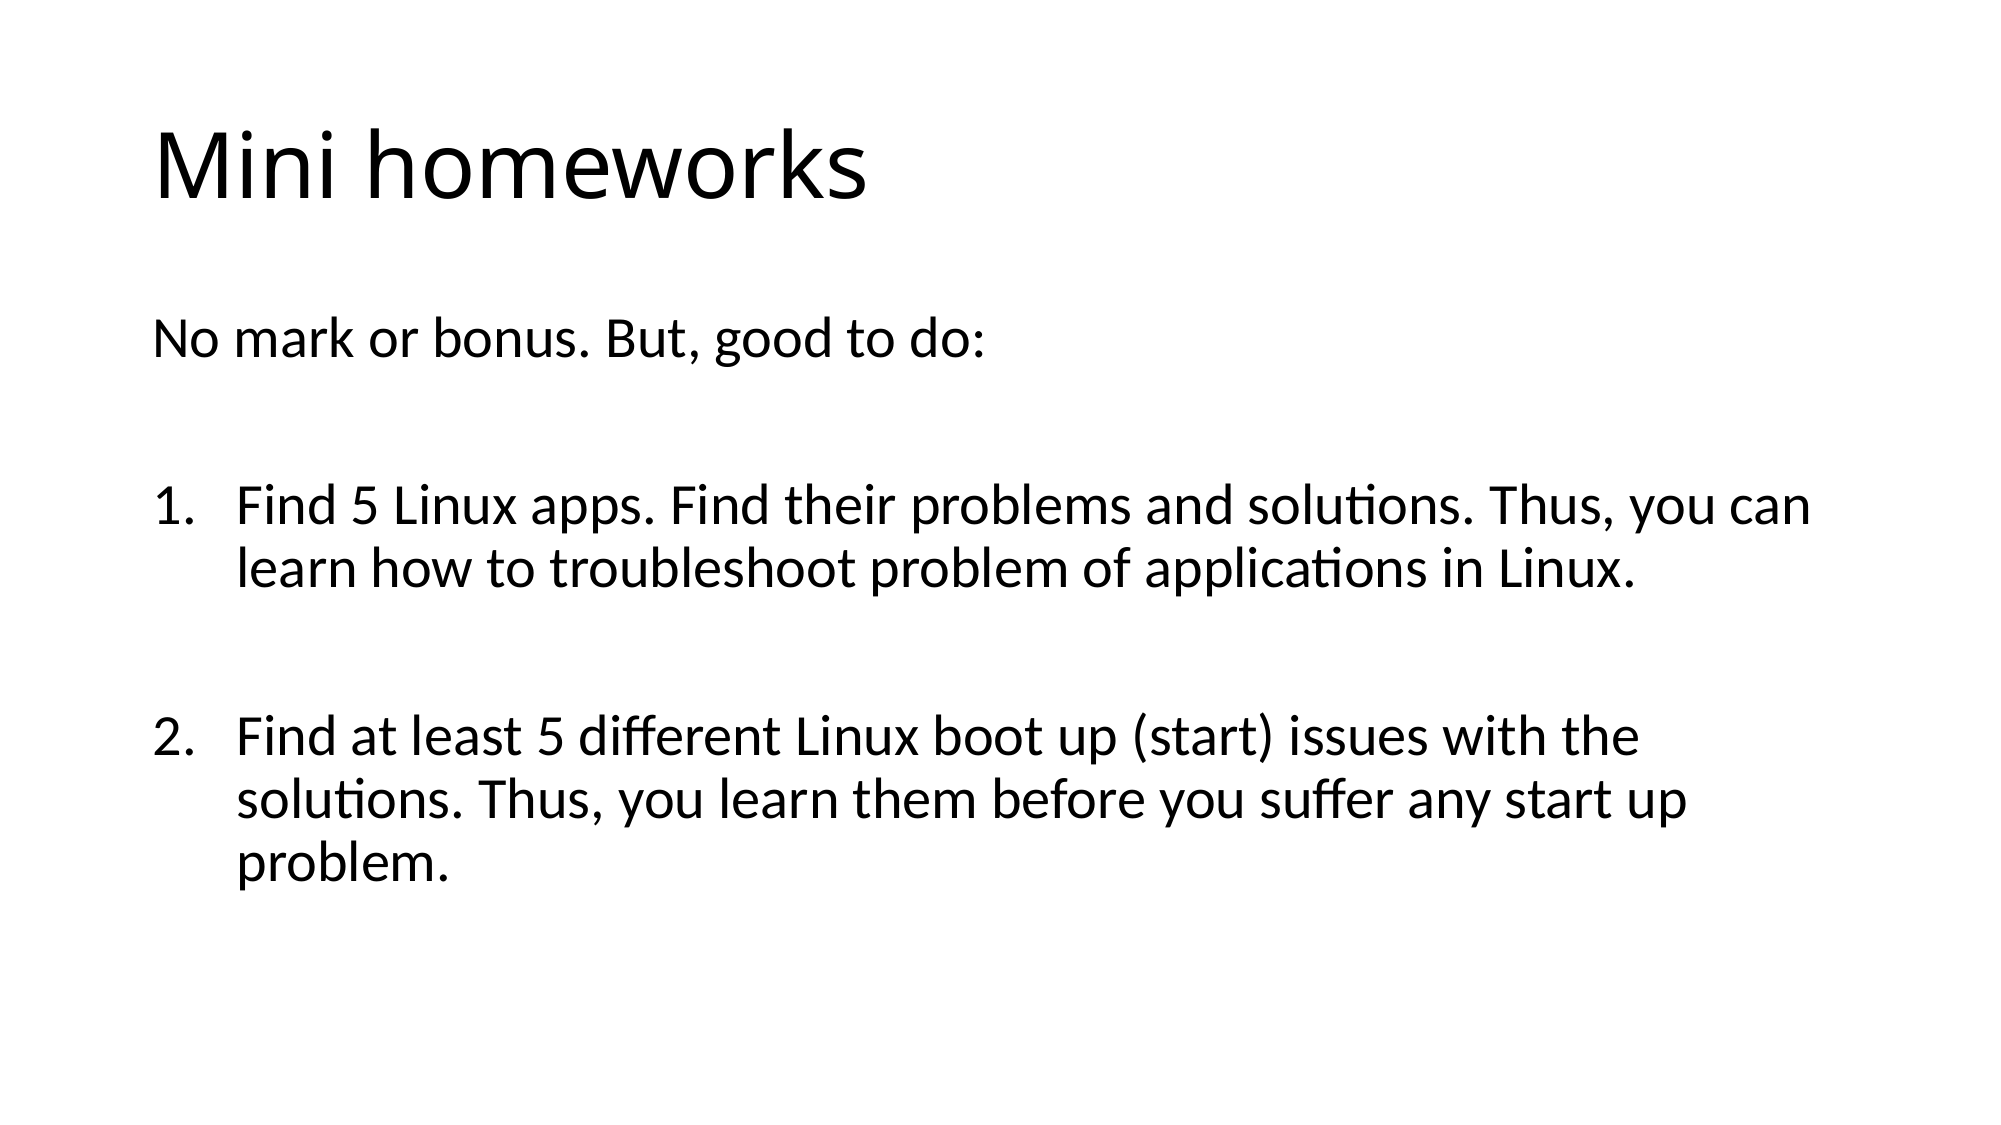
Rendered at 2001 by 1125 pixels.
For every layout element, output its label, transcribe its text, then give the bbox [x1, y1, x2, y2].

title Mini homeworks [137, 59, 1863, 278]
list No mark or bonus. But, good to do: Find 5 Linux apps. Find their problems and solutions. Thus, you can learn how to troubleshoot problem of applications in Linux. Find at least 5 different Linux boot up (start) issues with the solutions. Thus, you learn them before you suffer any start up problem. [137, 299, 1863, 1014]
